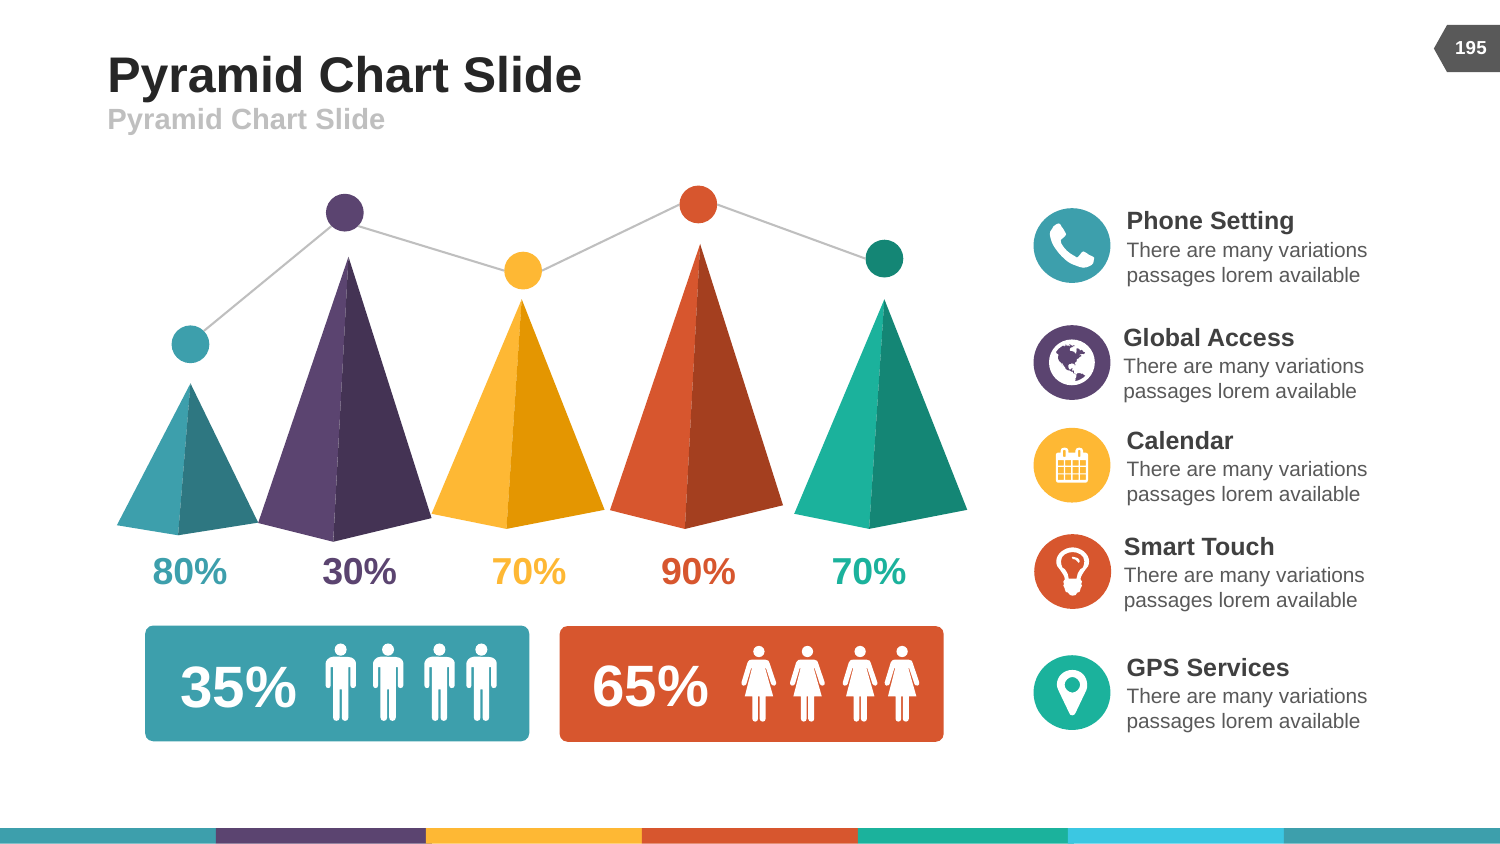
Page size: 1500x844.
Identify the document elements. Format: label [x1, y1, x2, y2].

text_box [1123, 530, 1378, 613]
text_box [1126, 204, 1387, 287]
text_box [1126, 651, 1380, 734]
text_box [793, 298, 968, 530]
text_box [831, 546, 907, 592]
title [107, 43, 1033, 102]
text_box [557, 623, 946, 744]
text_box [143, 623, 532, 744]
list [107, 101, 783, 135]
text_box [1033, 654, 1111, 731]
text_box [1033, 207, 1111, 284]
slide_number [1439, 24, 1500, 70]
text_box [1126, 423, 1380, 507]
text_box [491, 546, 567, 592]
text_box [1033, 427, 1111, 503]
text_box [1033, 324, 1111, 401]
text_box [1123, 321, 1377, 404]
text_box [660, 546, 736, 592]
text_box [152, 546, 228, 592]
text_box [116, 183, 906, 542]
text_box [1033, 533, 1112, 610]
text_box [322, 546, 398, 592]
